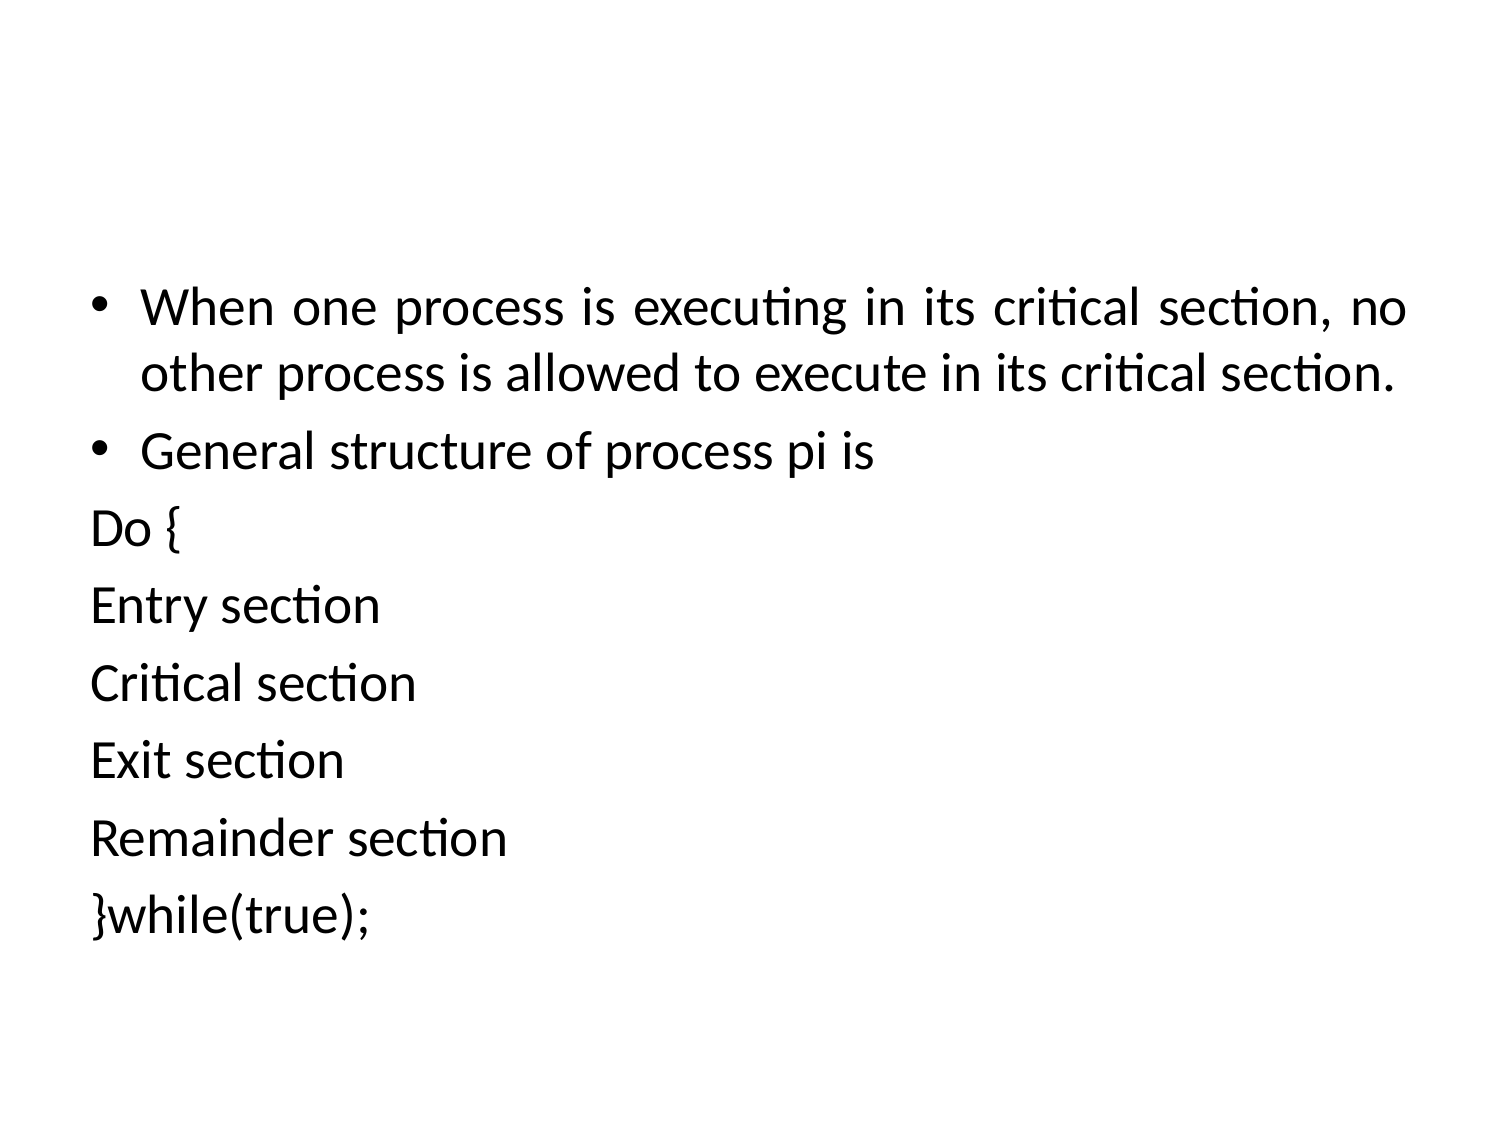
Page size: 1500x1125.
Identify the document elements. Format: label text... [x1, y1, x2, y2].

list When one process is executing in its critical section, no other process is allowed to execute in its critical section. General structure of process pi is Do { Entry section Critical section Exit section Remainder section }while(true); [75, 262, 1425, 1005]
